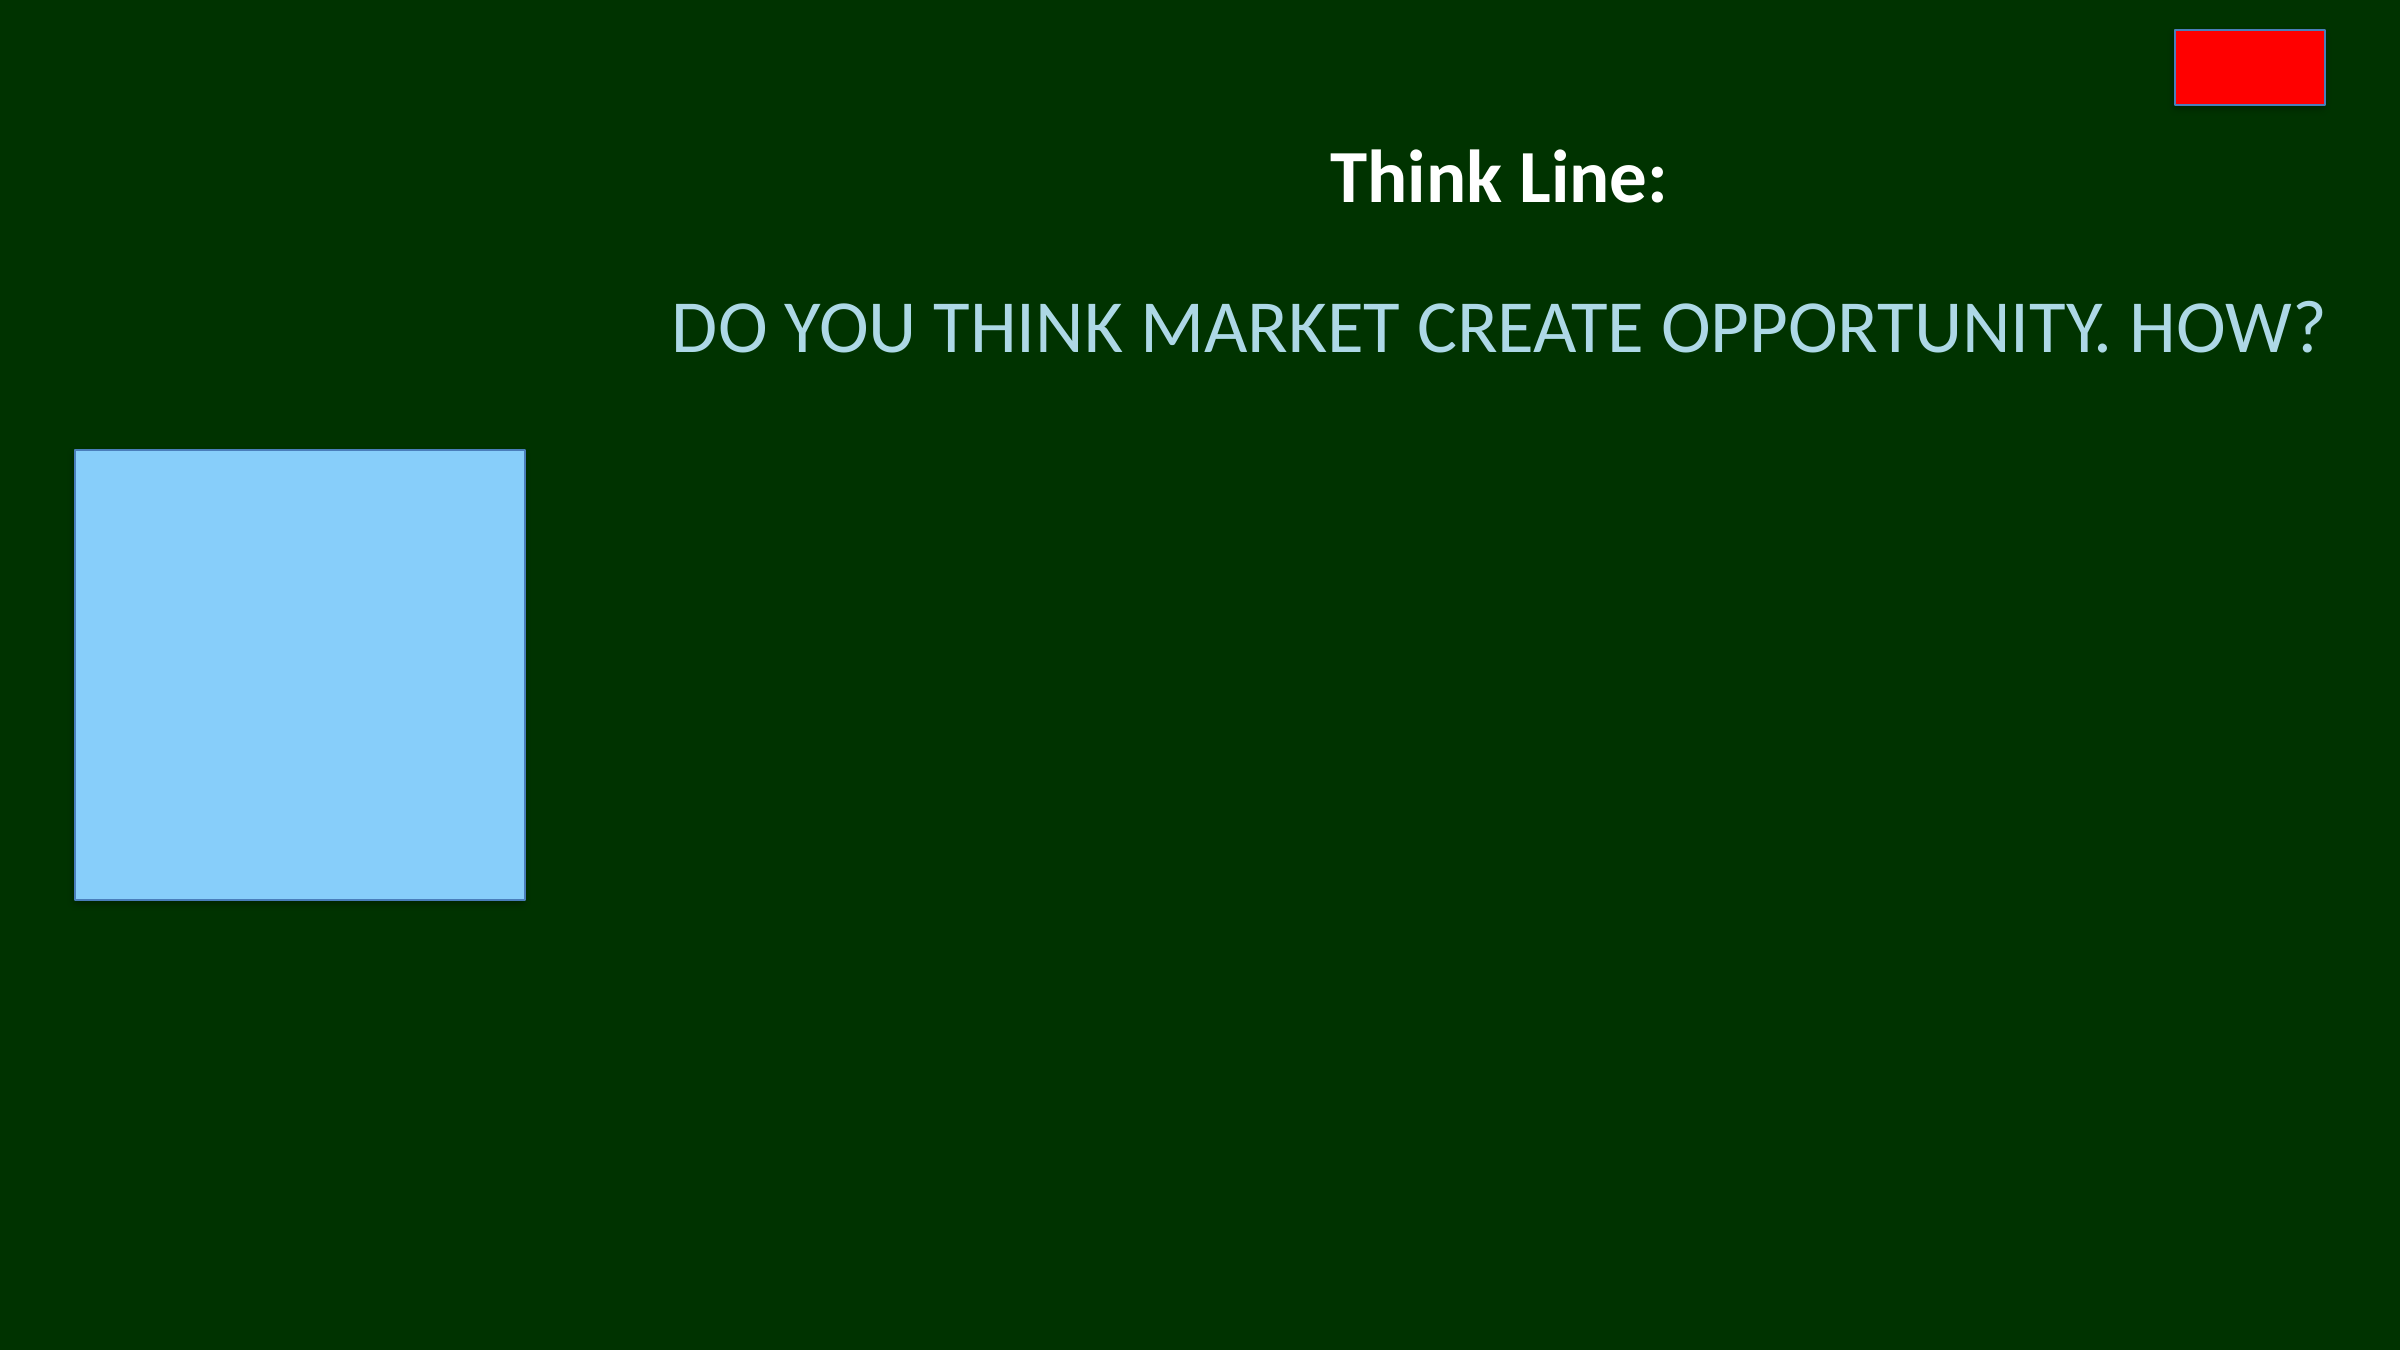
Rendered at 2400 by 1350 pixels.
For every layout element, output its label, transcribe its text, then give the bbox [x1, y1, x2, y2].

text_box [2174, 29, 2326, 106]
text_box DO YOU THINK MARKET CREATE OPPORTUNITY. HOW? [657, 224, 2343, 375]
text_box Think Line: [1315, 74, 1684, 224]
picture [74, 449, 526, 901]
